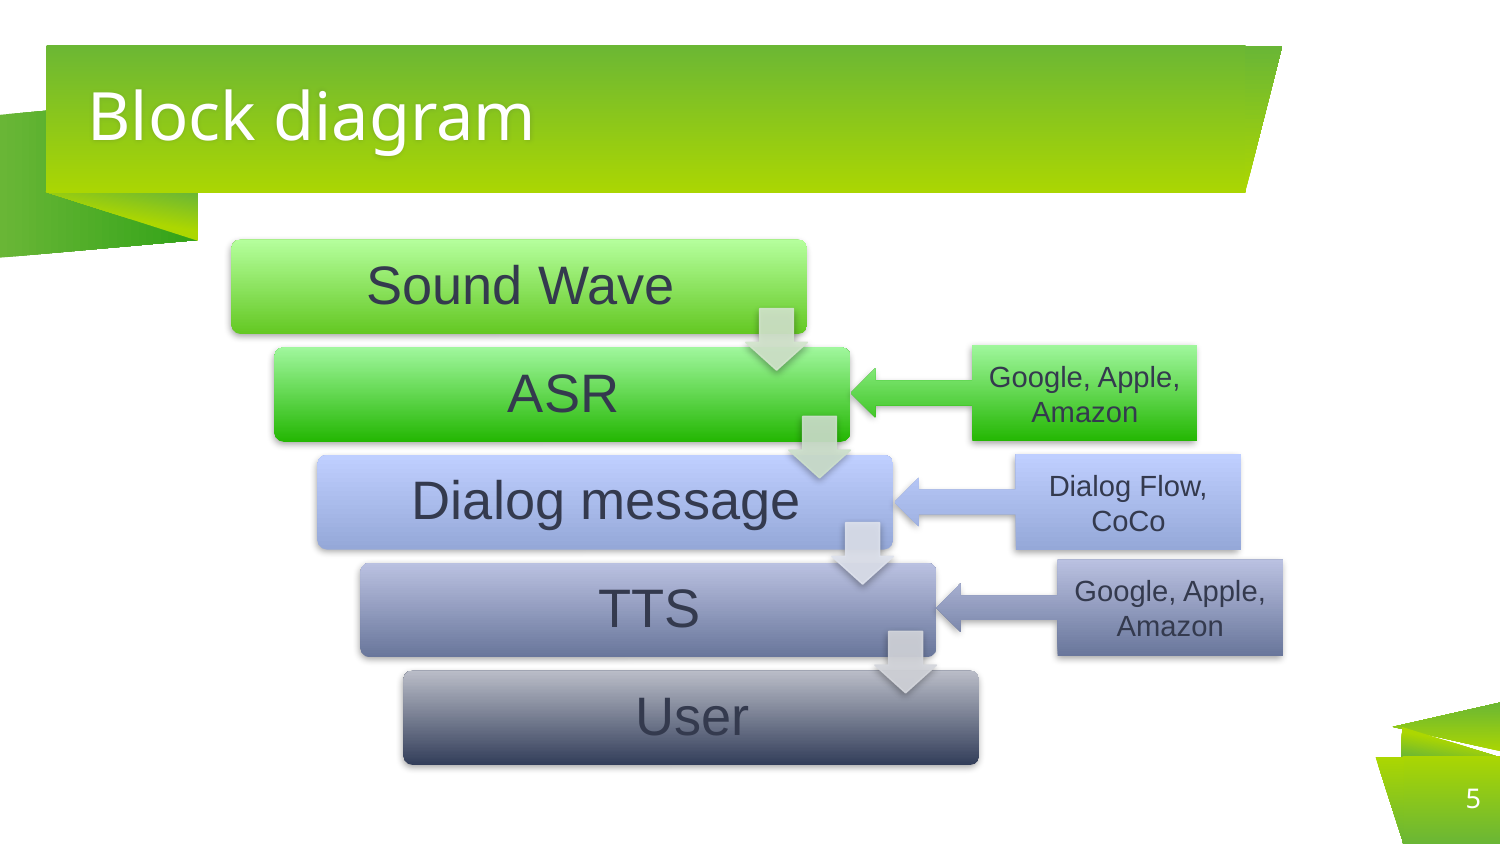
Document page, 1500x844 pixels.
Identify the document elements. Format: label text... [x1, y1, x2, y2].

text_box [231, 239, 980, 766]
text_box Dialog Flow, CoCo [984, 453, 1242, 551]
text_box Google, Apple, Amazon [984, 559, 1283, 656]
title Block diagram [87, 45, 1210, 193]
text_box Google, Apple, Amazon [984, 344, 1198, 442]
slide_number 5 [1401, 756, 1482, 844]
